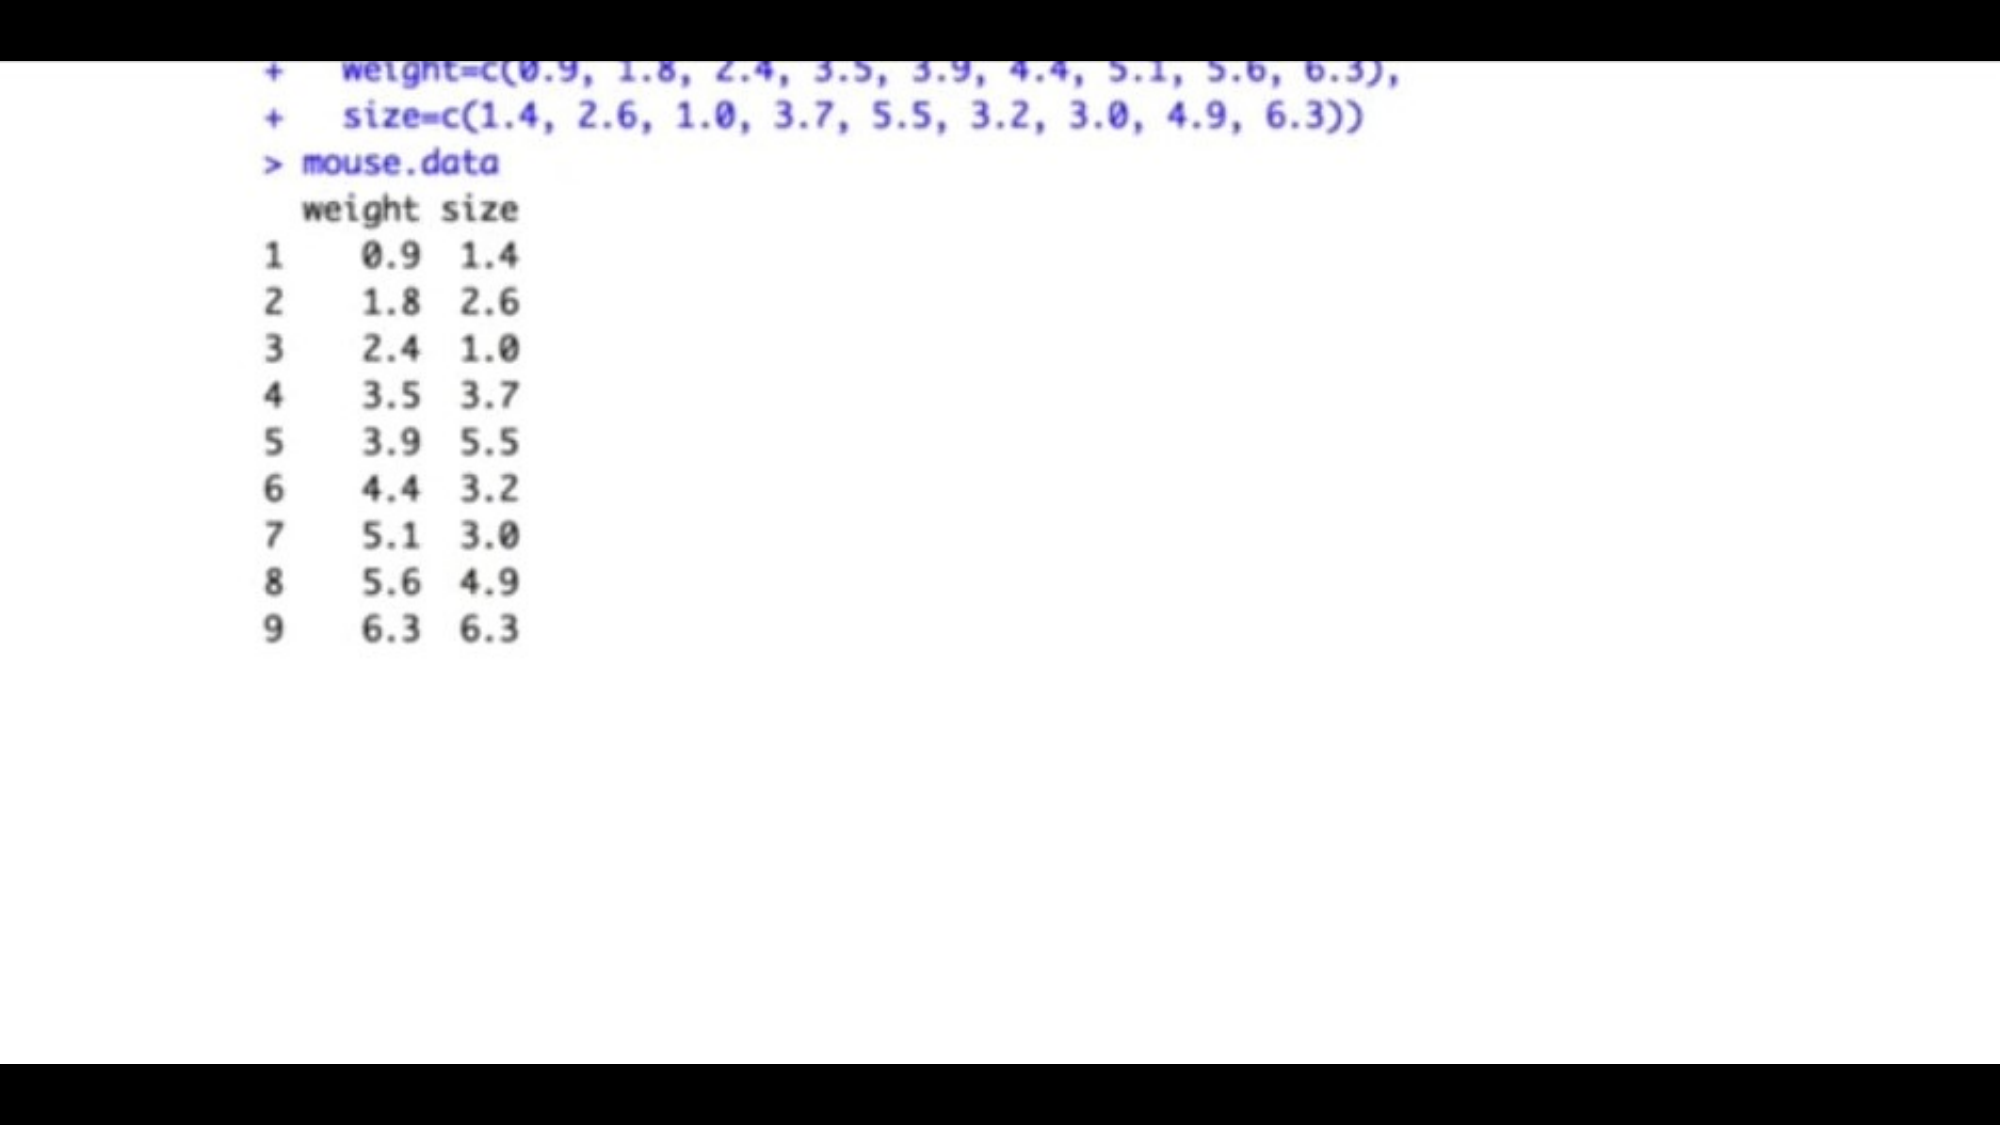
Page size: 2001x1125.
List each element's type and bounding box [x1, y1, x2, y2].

picture [0, 61, 2000, 1064]
